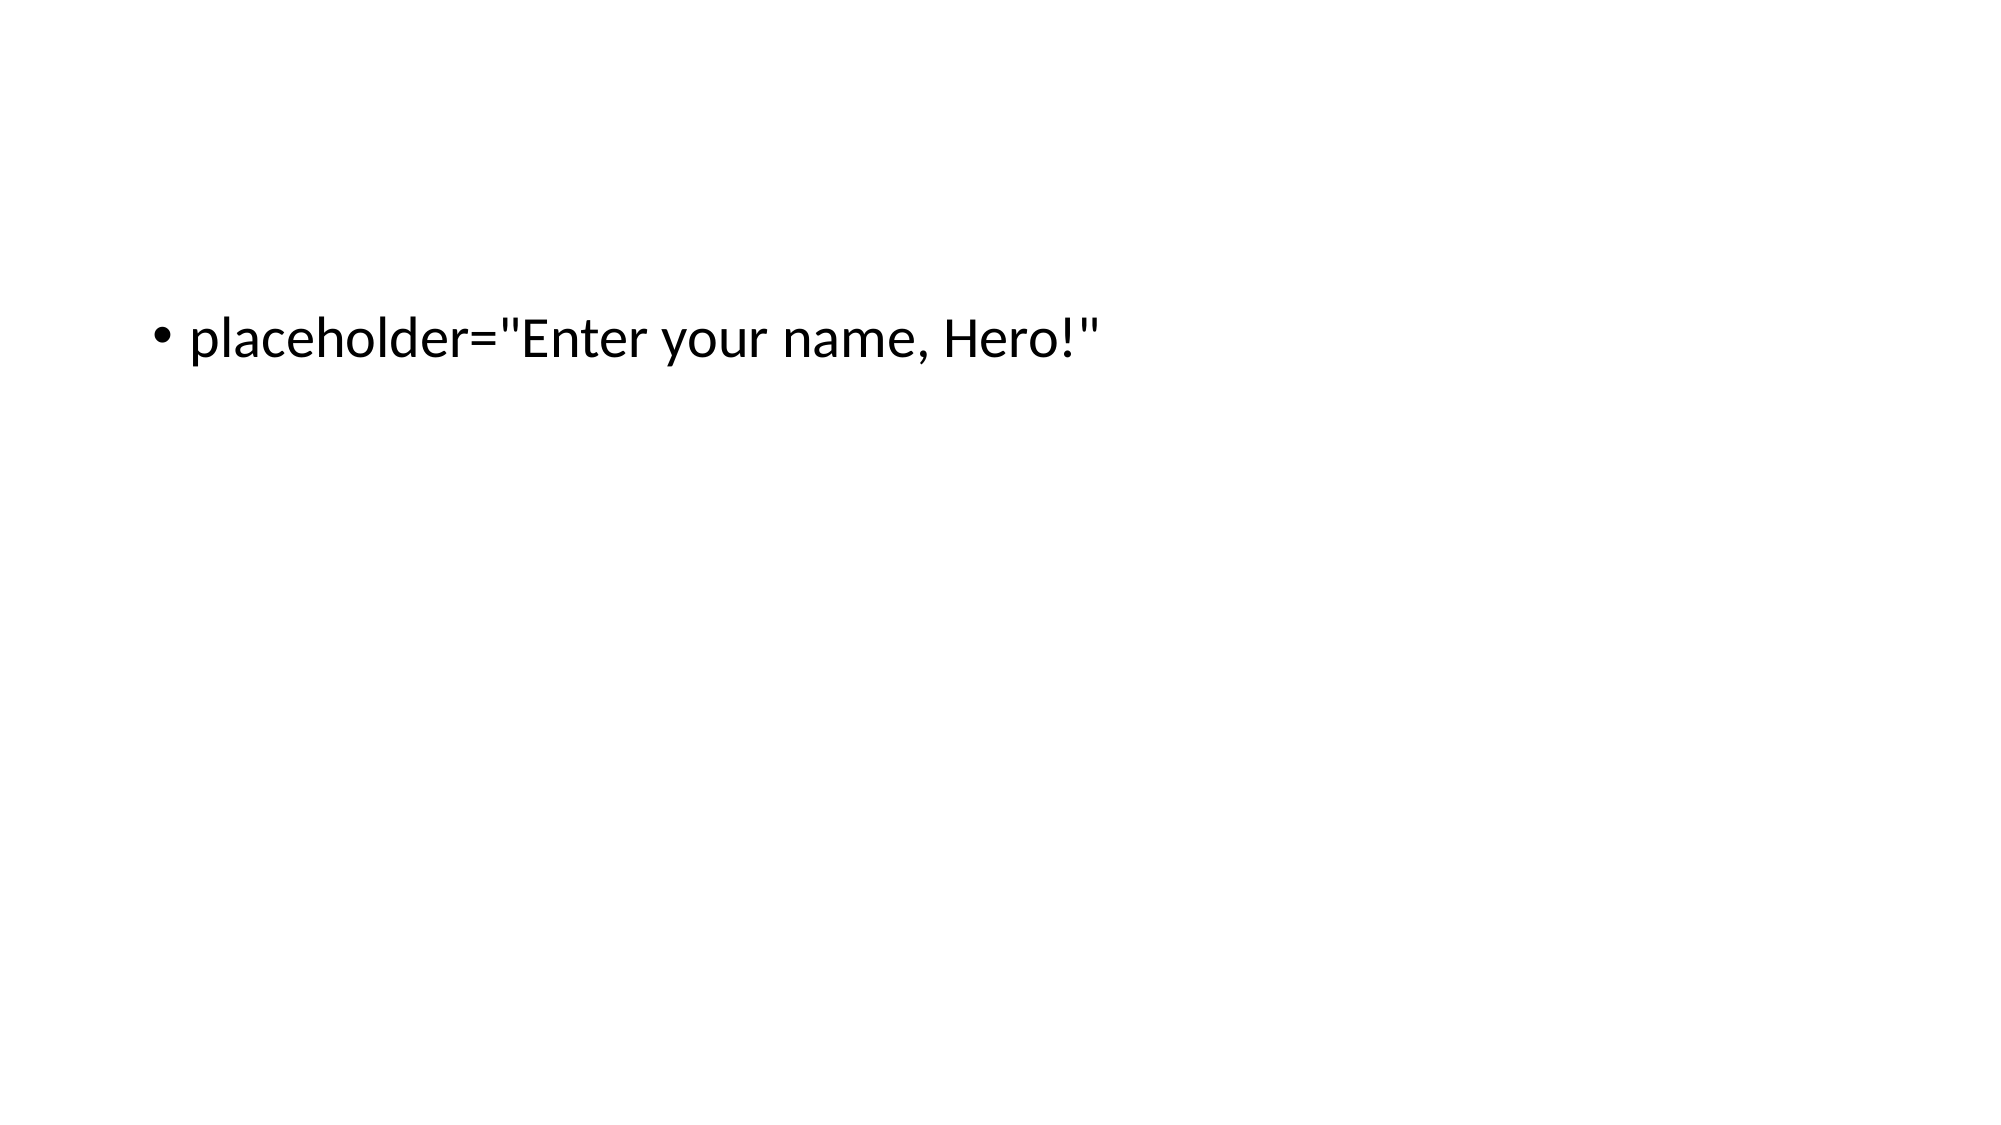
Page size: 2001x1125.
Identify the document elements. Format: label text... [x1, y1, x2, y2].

list placeholder="Enter your name, Hero!" [137, 299, 1863, 1014]
